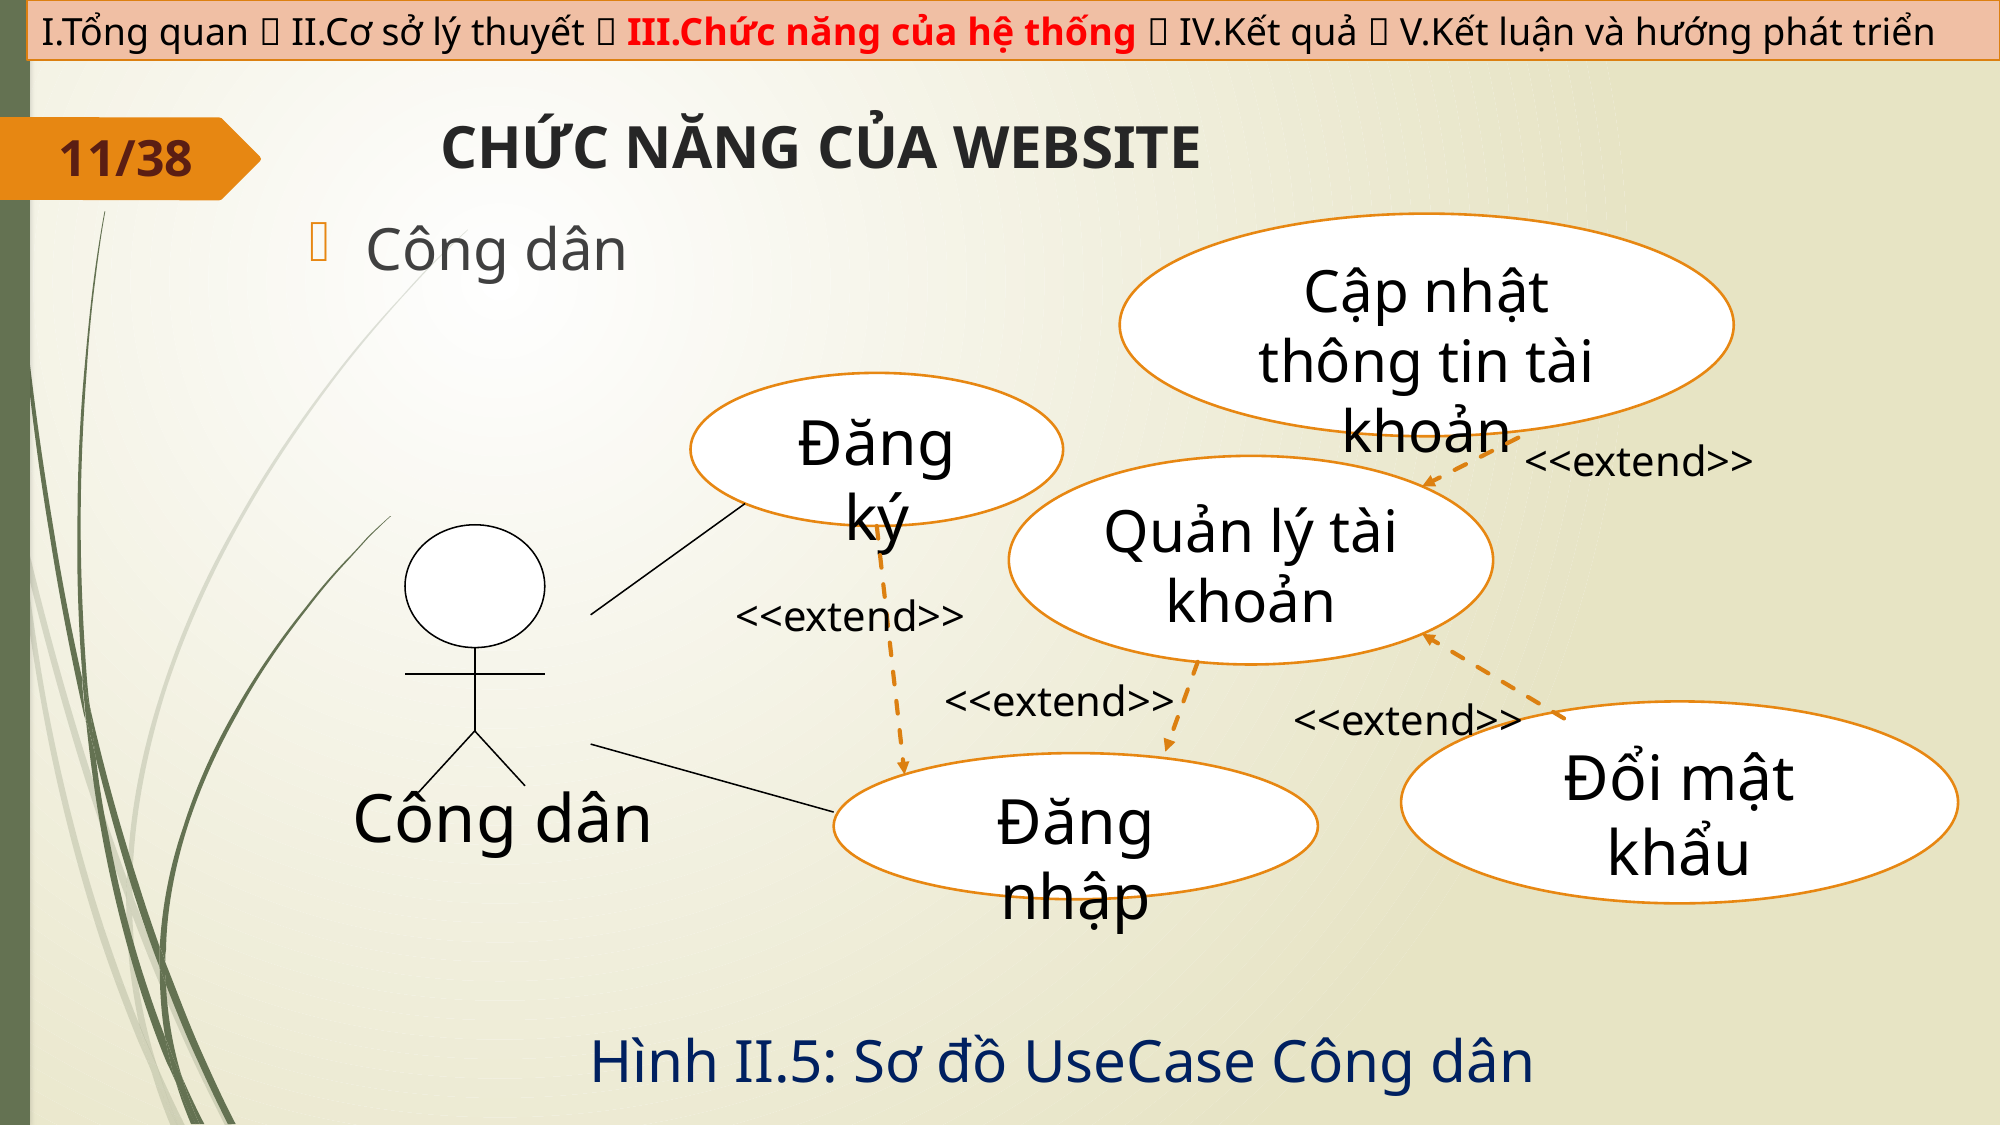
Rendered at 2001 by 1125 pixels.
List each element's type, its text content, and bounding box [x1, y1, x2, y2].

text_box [1421, 437, 1519, 487]
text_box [404, 213, 1959, 904]
list Công dân [294, 205, 1752, 314]
text_box Hình II.5: Sơ đồ UseCase Công dân [446, 1016, 1679, 1102]
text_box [1421, 633, 1565, 720]
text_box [876, 525, 905, 775]
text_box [1165, 661, 1198, 752]
text_box I.Tổng quan  II.Cơ sở lý thuyết  III.Chức năng của hệ thống  IV.Kết quả  V.Kết luận và hướng phát triển [26, 0, 2000, 61]
text_box 11/38 [43, 118, 224, 194]
title CHỨC NĂNG CỦA WEBSITE [425, 102, 1888, 211]
text_box Công dân [337, 768, 398, 864]
